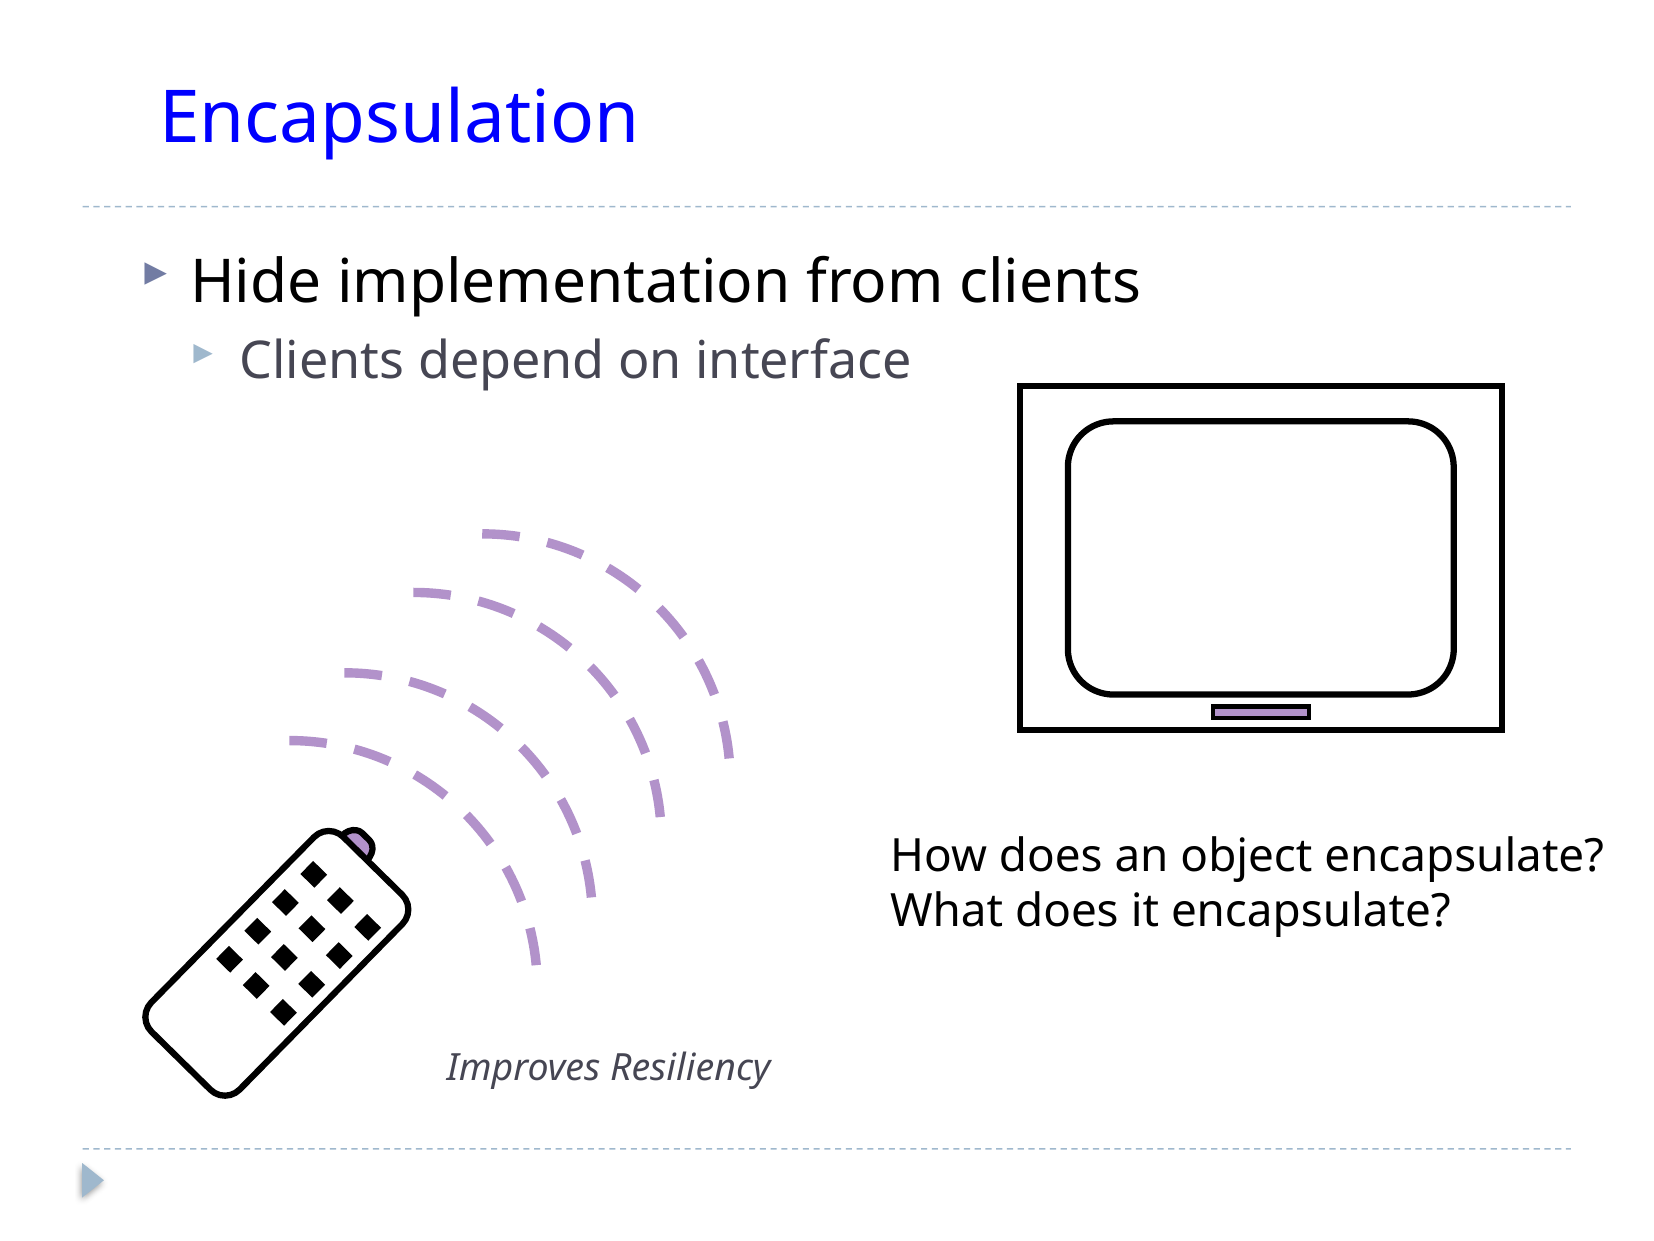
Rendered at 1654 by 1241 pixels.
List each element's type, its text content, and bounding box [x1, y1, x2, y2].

text_box How does an object encapsulate? What does it encapsulate? [870, 815, 1624, 945]
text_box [137, 895, 428, 1020]
list Hide implementation from clients Clients depend on interface [124, 234, 1530, 993]
text_box Improves Resiliency [427, 1033, 1613, 1098]
title Encapsulation [124, 27, 1530, 166]
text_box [1019, 385, 1503, 731]
